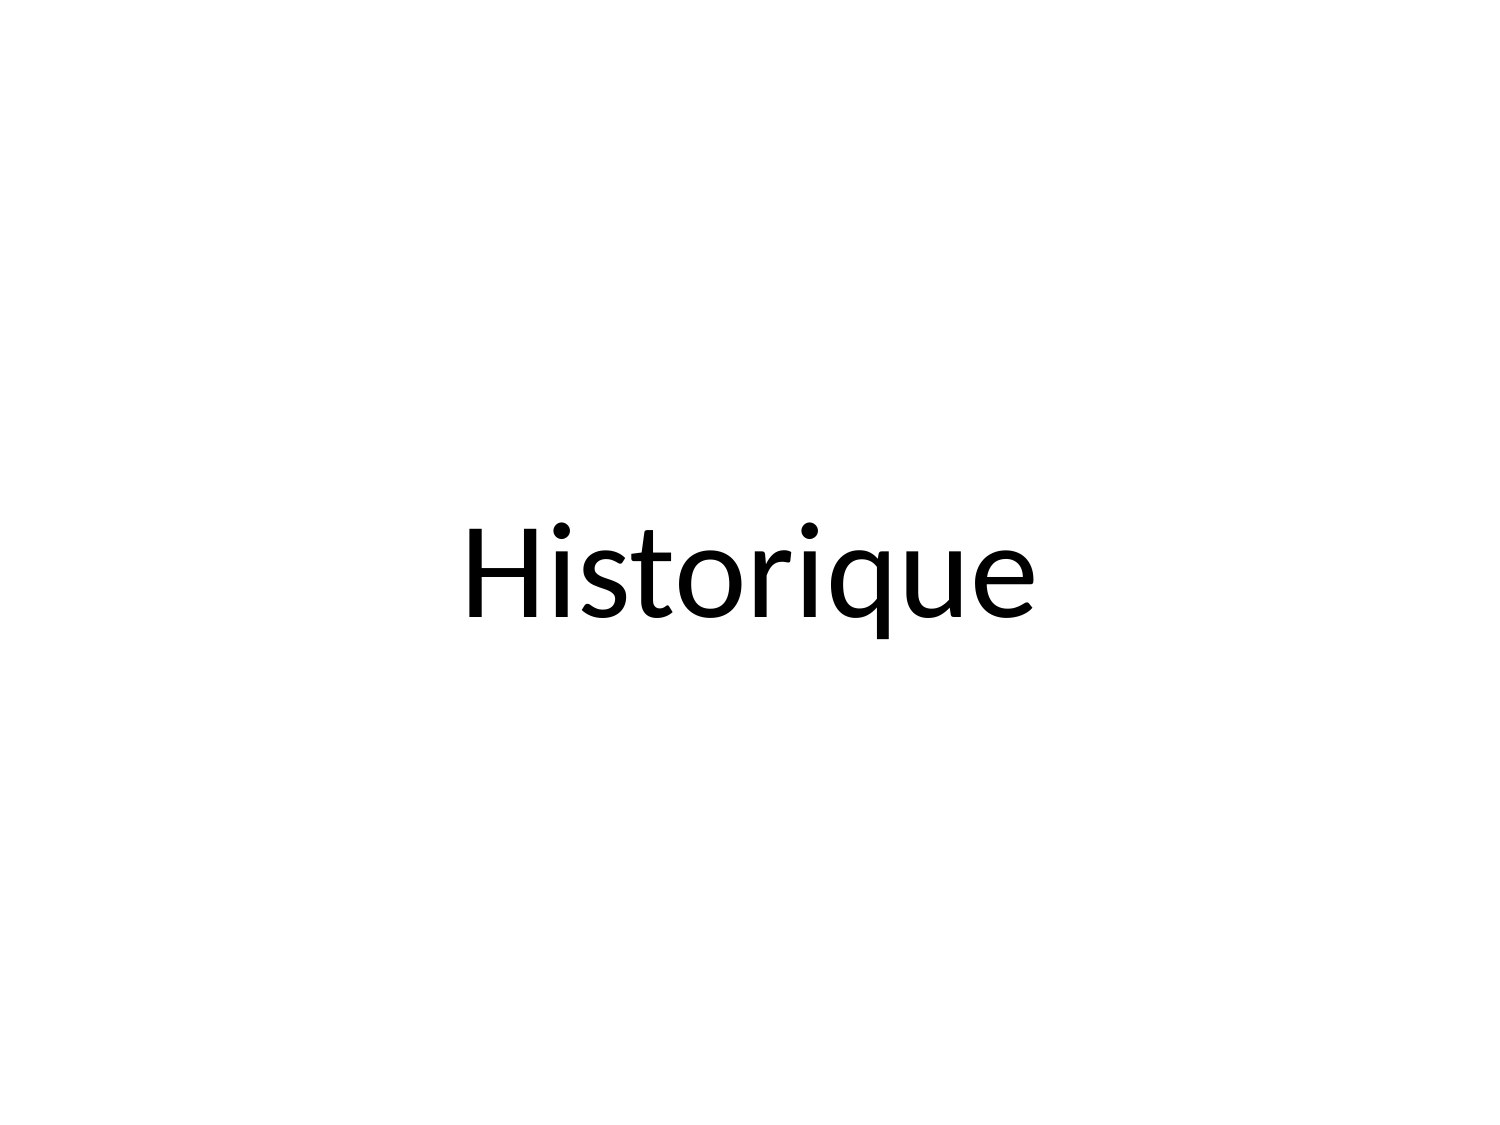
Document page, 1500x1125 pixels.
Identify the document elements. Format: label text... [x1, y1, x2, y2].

title Historique [75, 468, 1425, 657]
